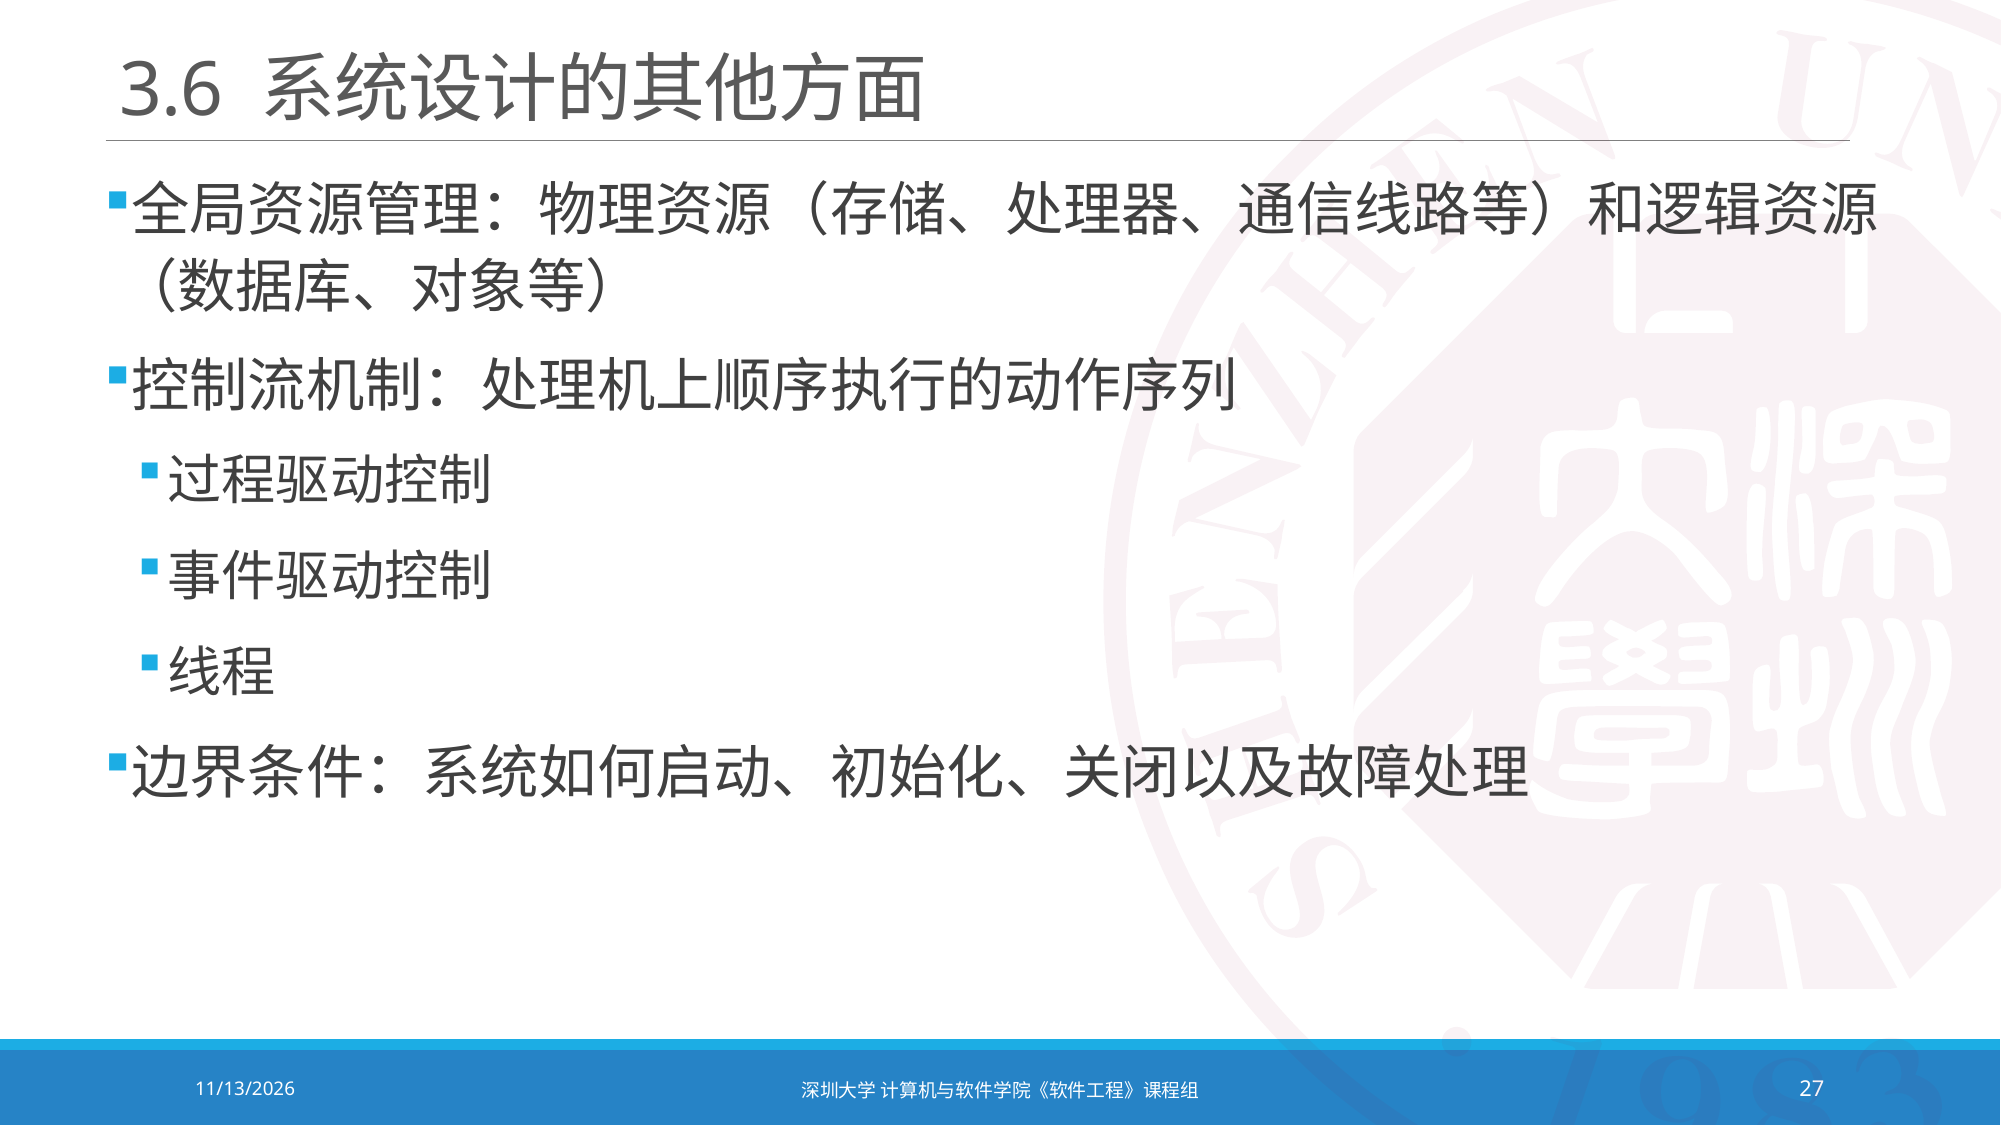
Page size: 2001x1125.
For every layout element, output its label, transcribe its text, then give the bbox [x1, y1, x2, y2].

slide_number 27 [1624, 1059, 1840, 1120]
list 全局资源管理：物理资源（存储、处理器、通信线路等）和逻辑资源（数据库、对象等） 控制流机制：处理机上顺序执行的动作序列 过程驱动控制 事件驱动控制 线程 边界条件：系统如何启动、初始化、关闭以及故障处理 [104, 158, 1902, 1008]
footer 深圳大学 计算机与软件学院《软件工程》课程组 [604, 1059, 1396, 1120]
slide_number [180, 1059, 586, 1120]
title 3.6 系统设计的其他方面 [104, 0, 1856, 139]
